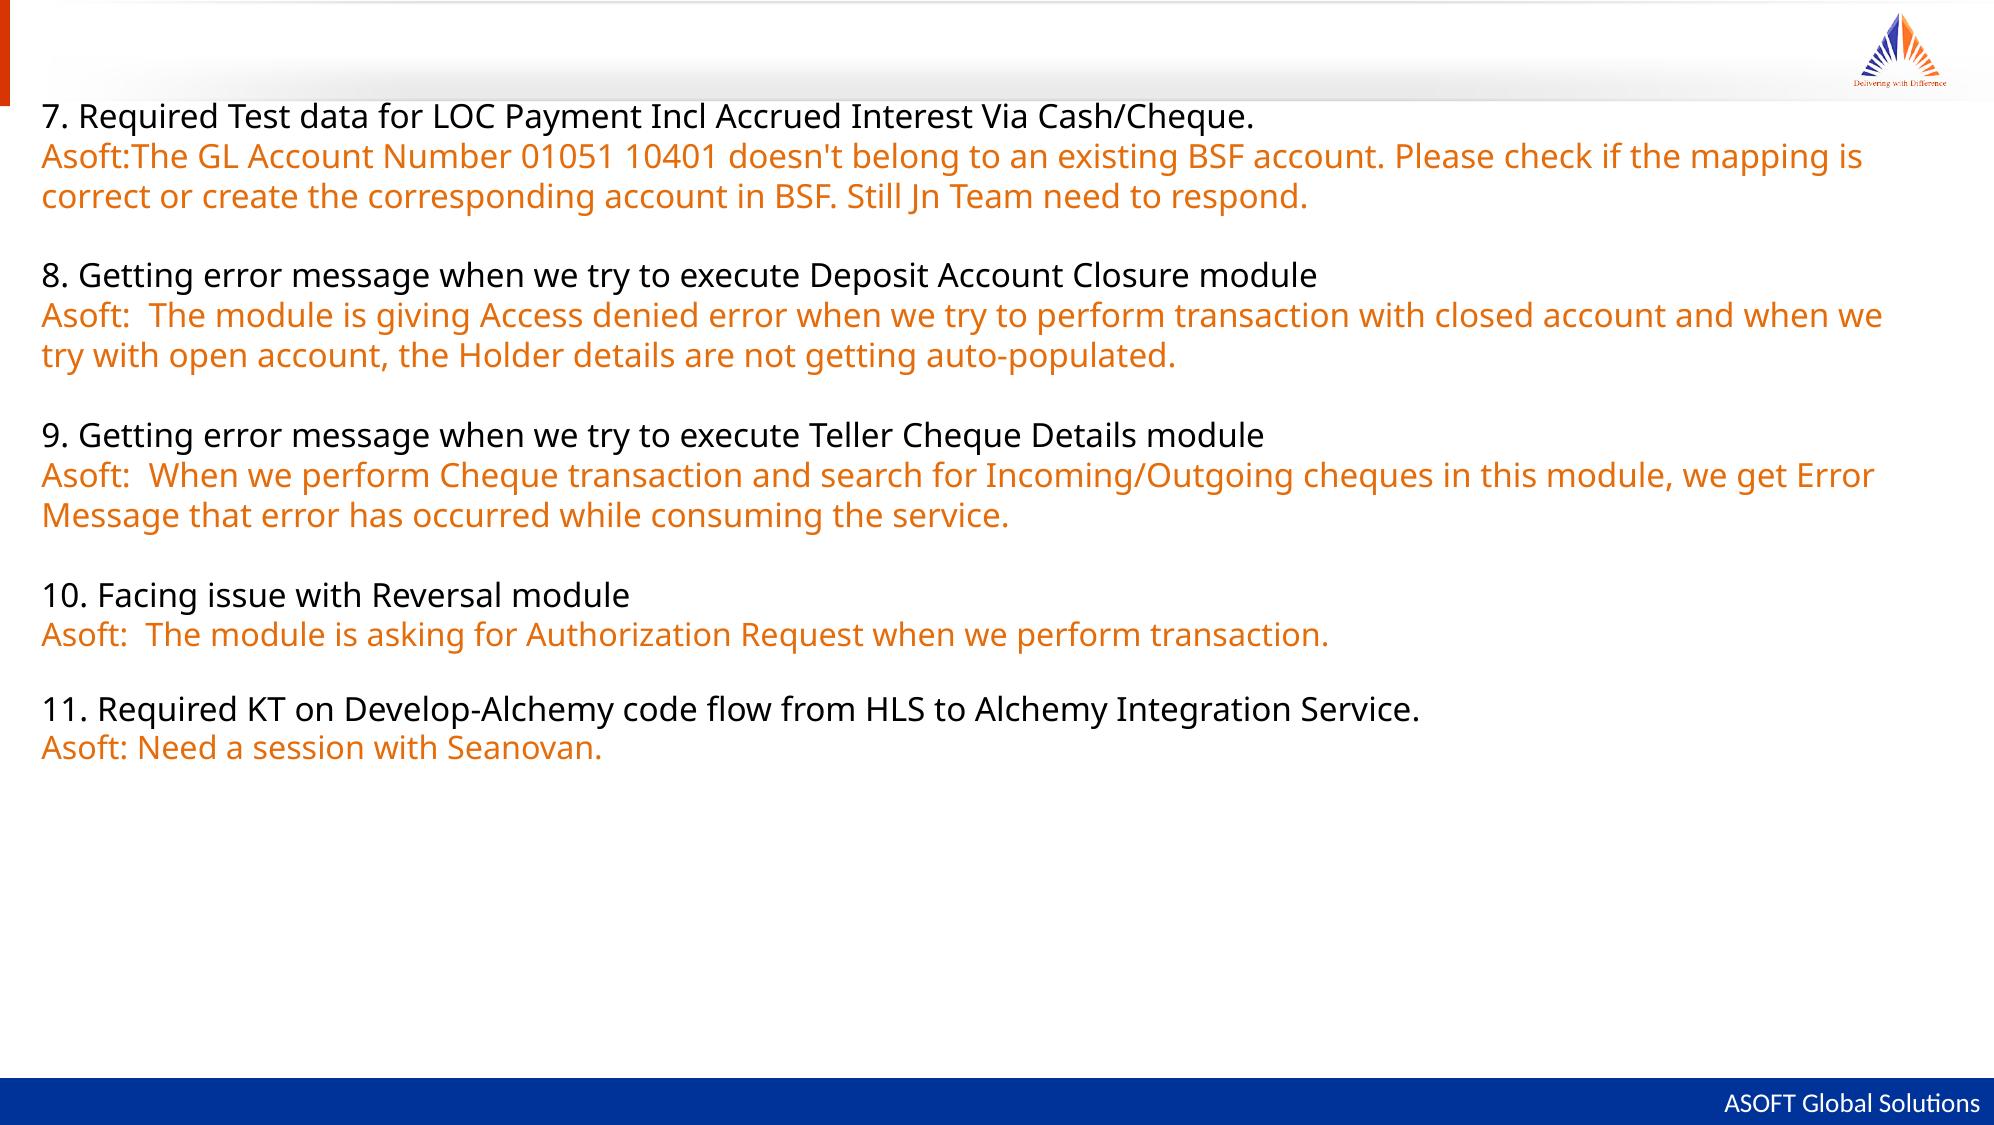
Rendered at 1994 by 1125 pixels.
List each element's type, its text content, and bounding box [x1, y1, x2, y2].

text_box 7. Required Test data for LOC Payment Incl Accrued Interest Via Cash/Cheque. Asoft:The GL Account Number 01051 10401 doesn't belong to an existing BSF account. Please check if the mapping is correct or create the corresponding account in BSF. Still Jn Team need to respond. 8. Getting error message when we try to execute Deposit Account Closure module Asoft: The module is giving Access denied error when we try to perform transaction with closed account and when we try with open account, the Holder details are not getting auto-populated. 9. Getting error message when we try to execute Teller Cheque Details module Asoft: When we perform Cheque transaction and search for Incoming/Outgoing cheques in this module, we get Error Message that error has occurred while consuming the service. 10. Facing issue with Reversal module Asoft: The module is asking for Authorization Request when we perform transaction. 11. Required KT on Develop-Alchemy code flow from HLS to Alchemy Integration Service. Asoft: Need a session with Seanovan. [33, 87, 1933, 891]
picture [0, 0, 1994, 108]
